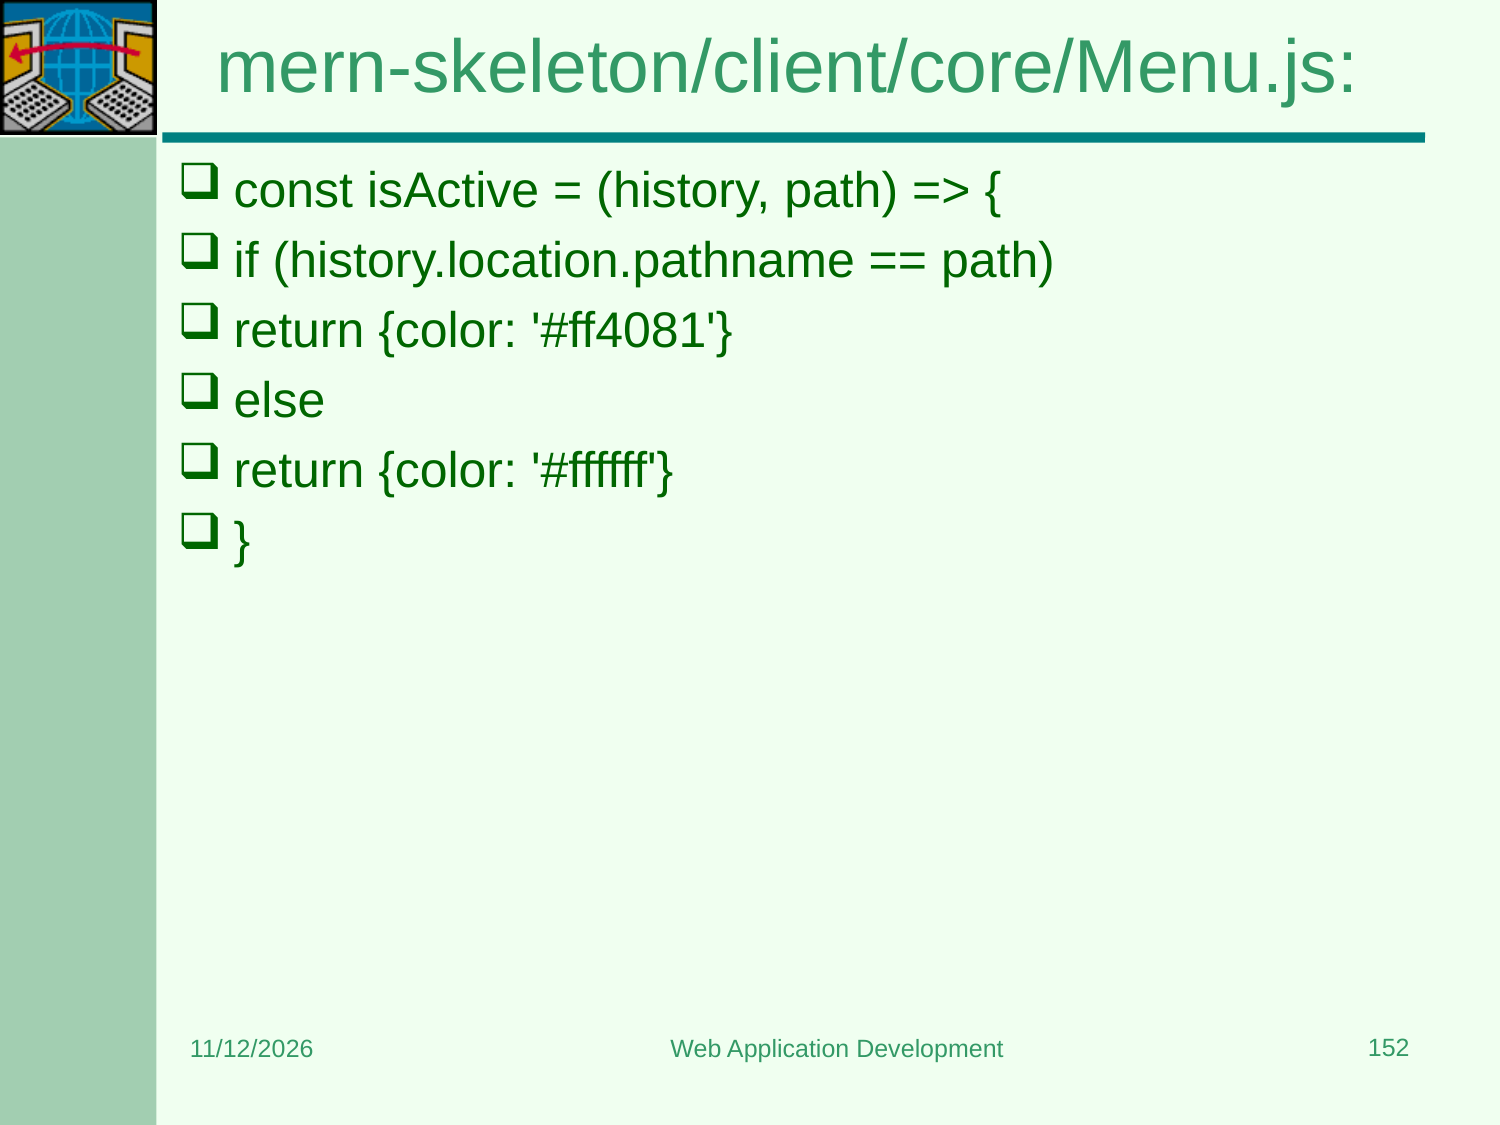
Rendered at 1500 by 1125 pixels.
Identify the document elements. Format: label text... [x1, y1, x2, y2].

list const isActive = (history, path) => { if (history.location.pathname == path) return {color: '#ff4081'} else return {color: '#ffffff'} } [162, 149, 1488, 1013]
slide_number 152 [1237, 1024, 1426, 1103]
footer Web Application Development [462, 1024, 1213, 1104]
title mern-skeleton/client/core/Menu.js: [150, 0, 1425, 125]
picture [0, 0, 157, 135]
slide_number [174, 1024, 438, 1104]
